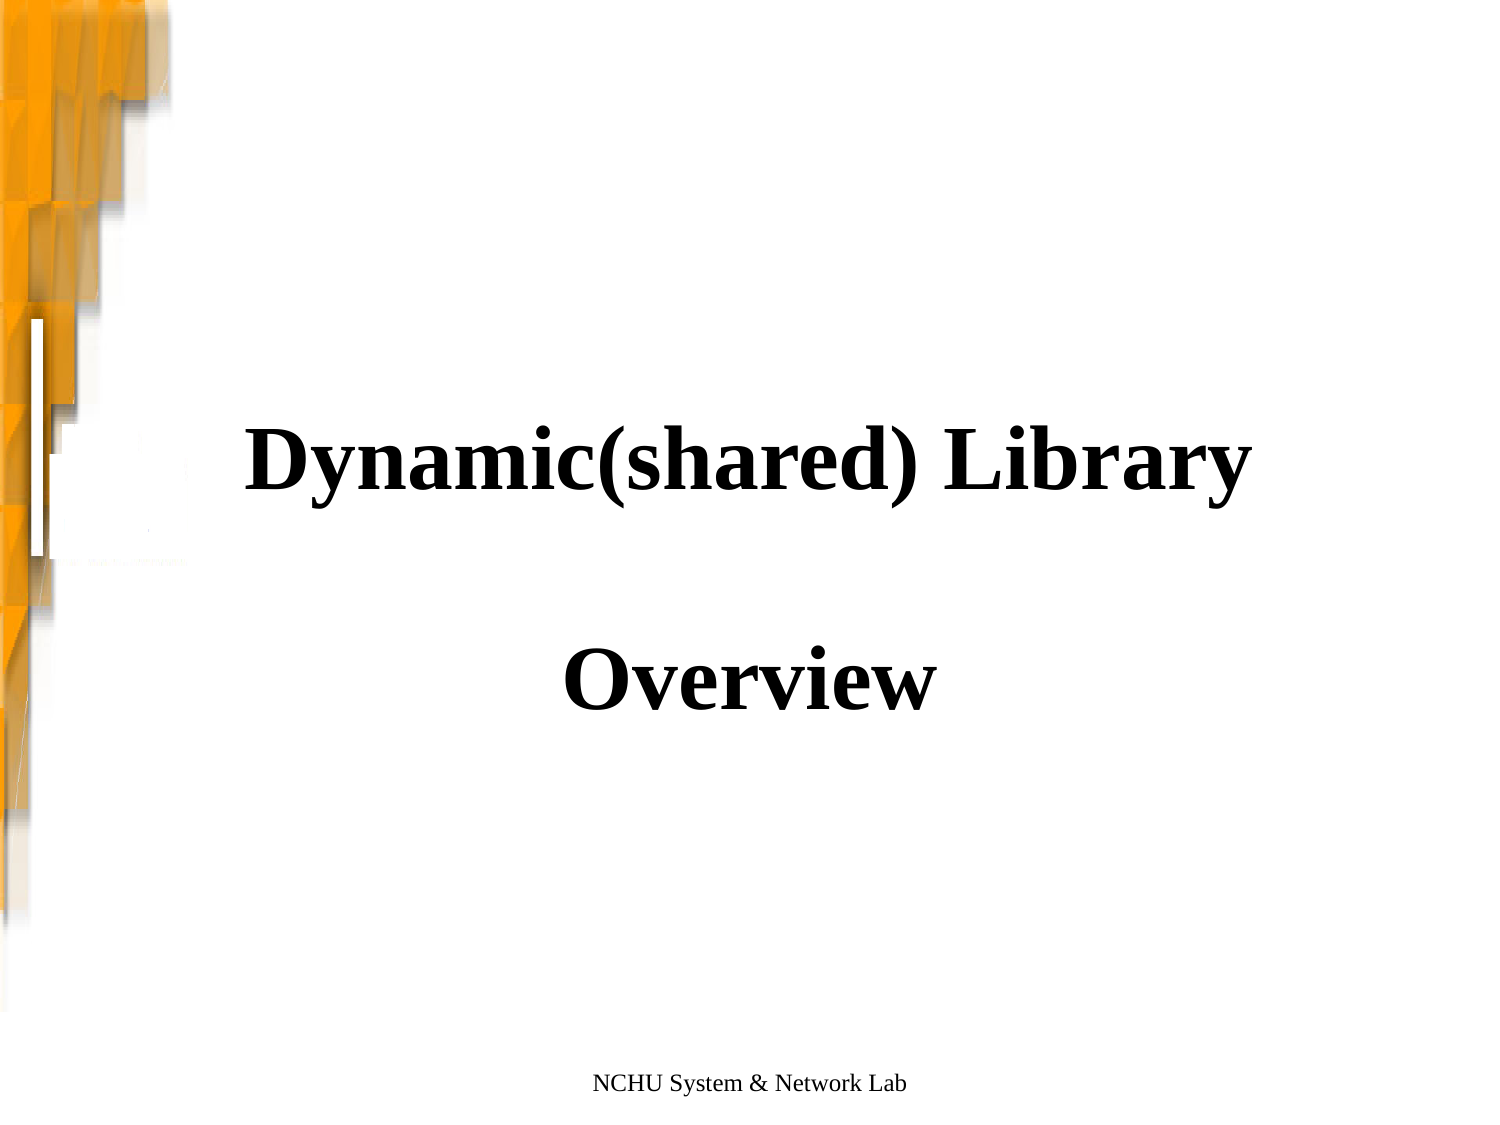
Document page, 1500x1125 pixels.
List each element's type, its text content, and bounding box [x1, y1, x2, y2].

title Dynamic(shared) Library Overview [74, 468, 1426, 657]
footer NCHU System & Network Lab [430, 1058, 1070, 1095]
picture [0, 0, 195, 1012]
